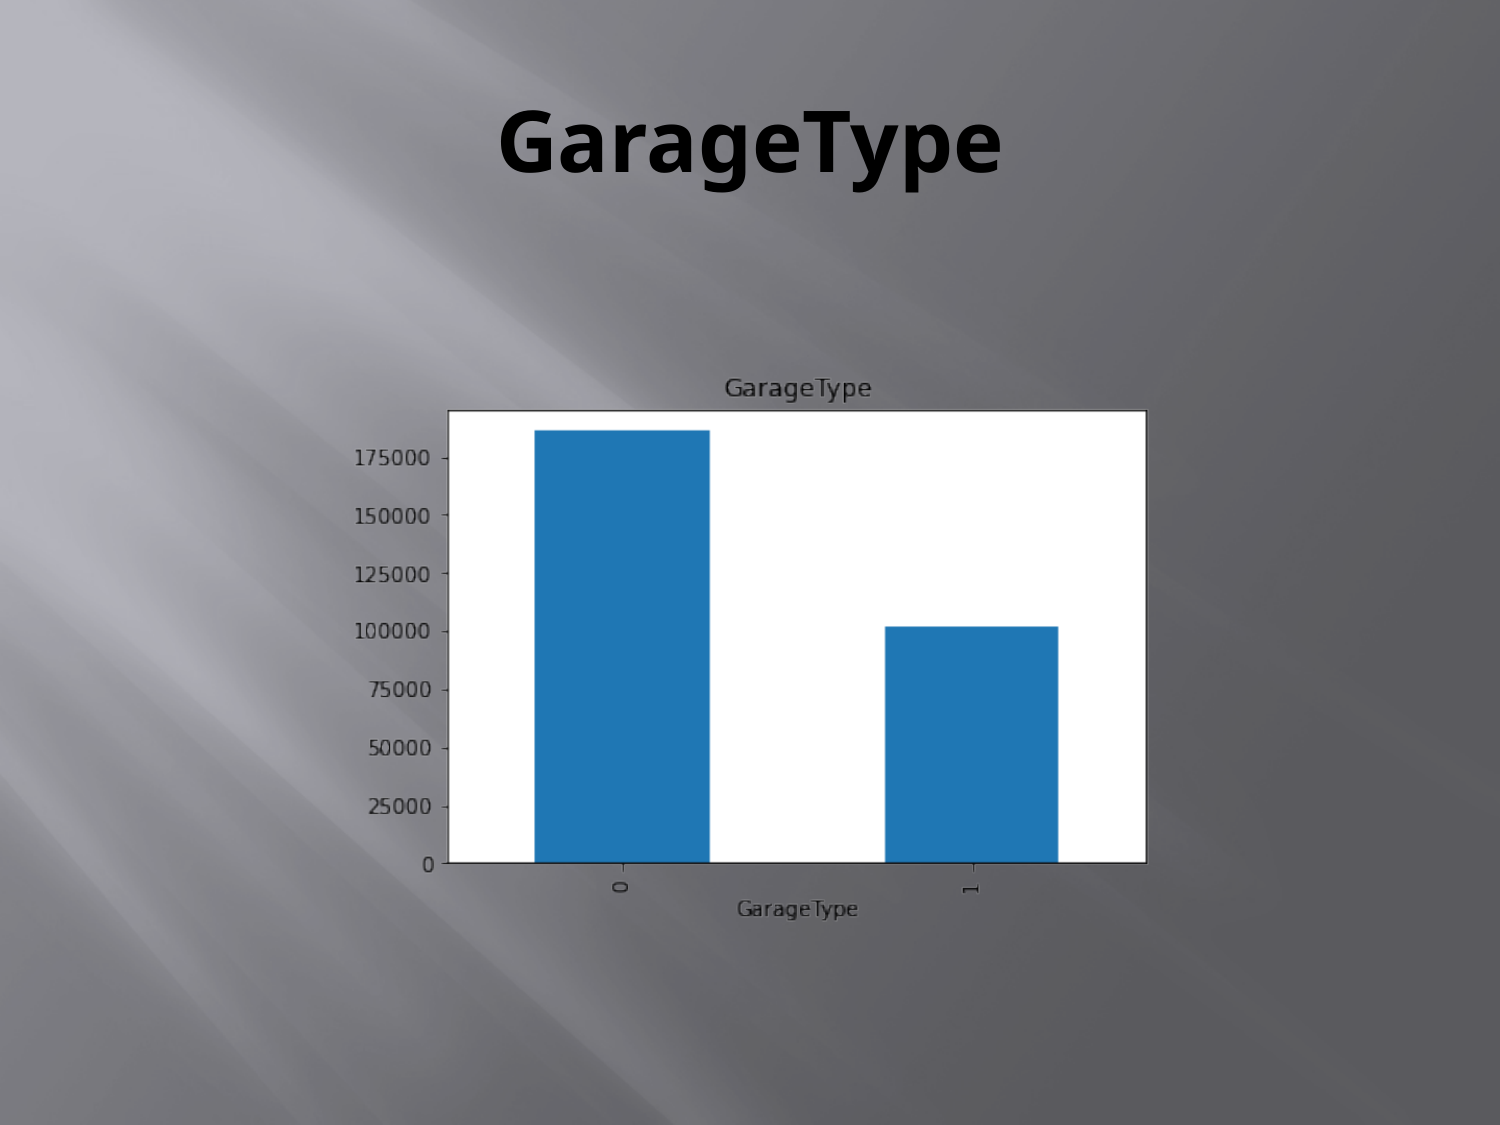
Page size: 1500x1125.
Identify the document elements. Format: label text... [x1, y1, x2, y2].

title GarageType [75, 45, 1425, 233]
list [339, 361, 1161, 936]
